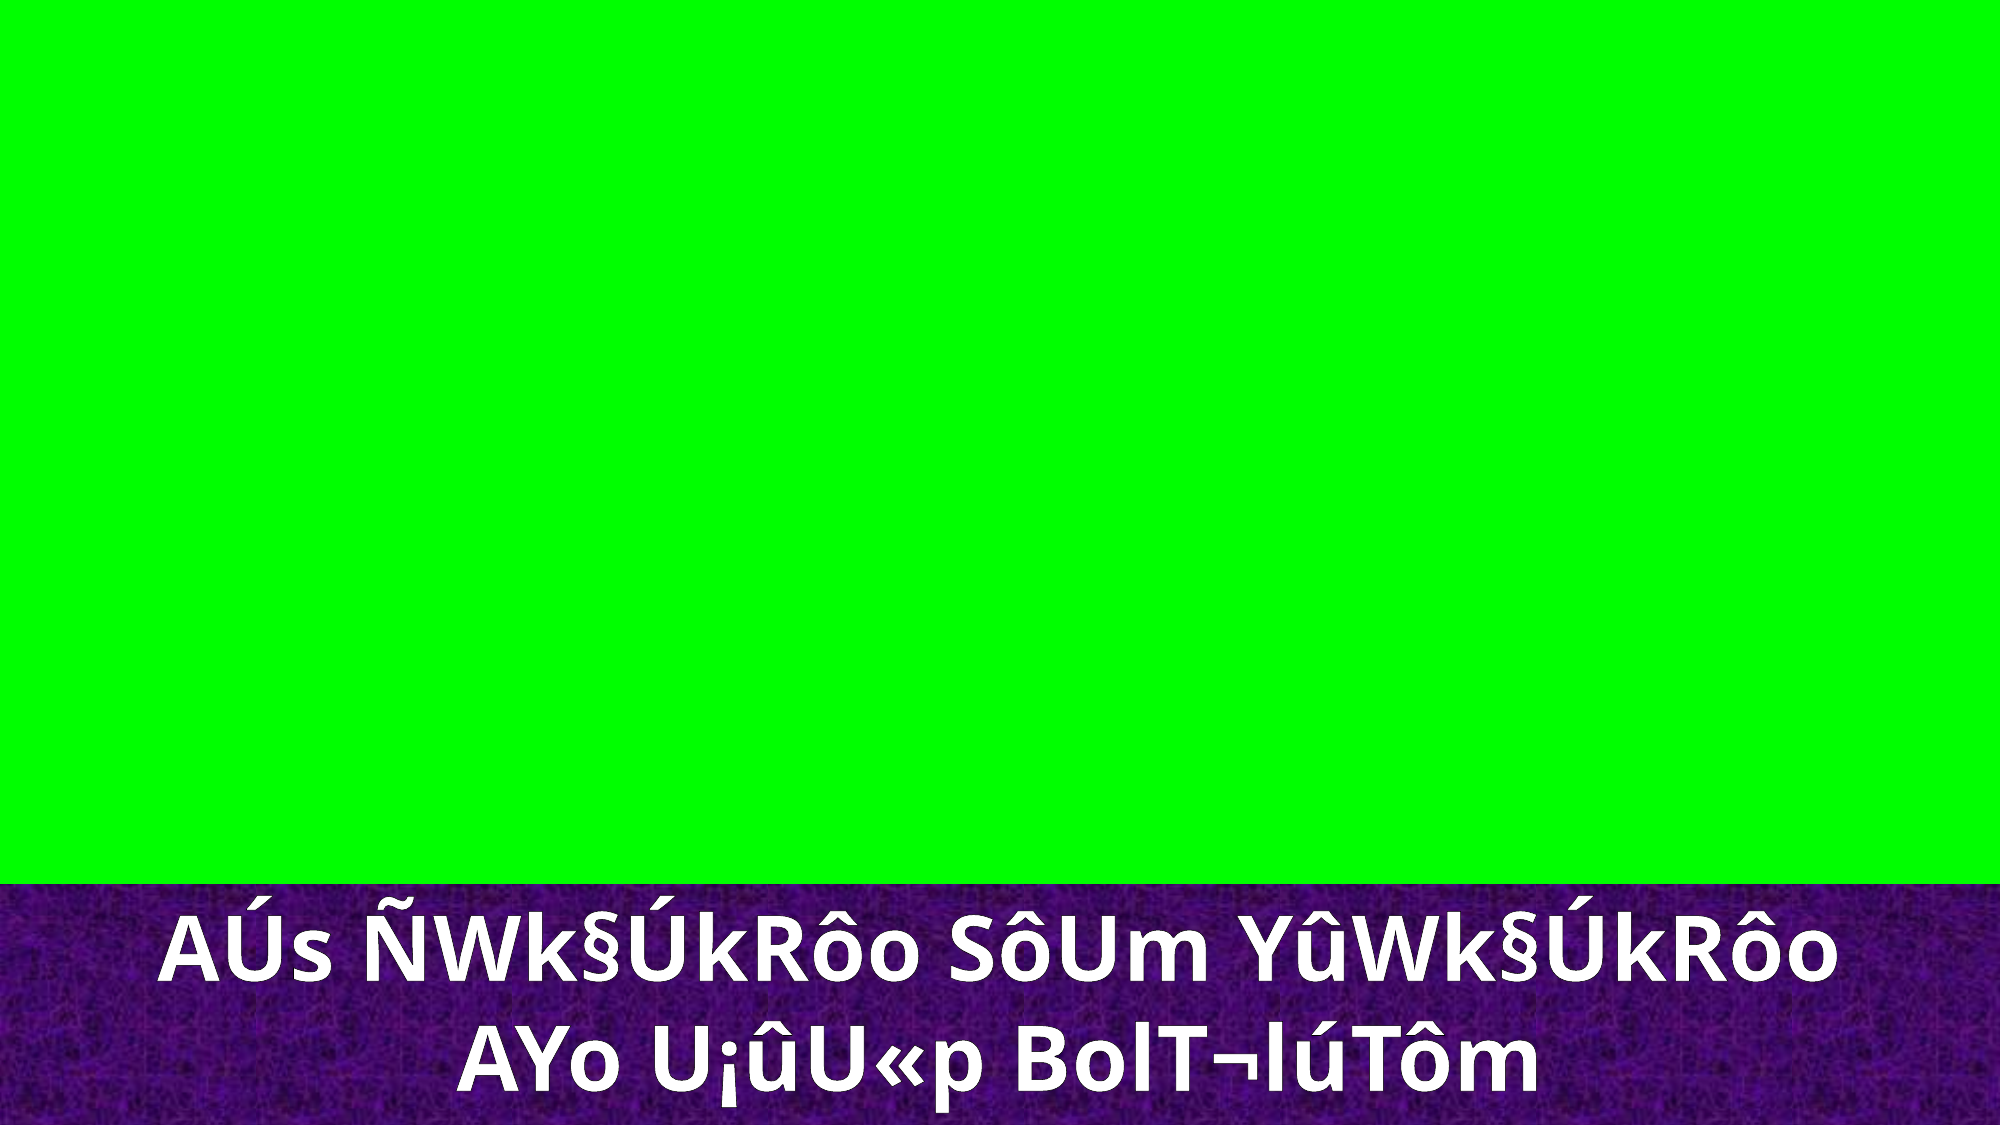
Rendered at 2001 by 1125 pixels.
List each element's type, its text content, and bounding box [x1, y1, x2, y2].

text_box [0, 884, 2000, 1125]
text_box AÚs ÑWk§ÚkRôo SôUm YûWk§ÚkRôo AYo U¡ûU«p BolT¬lúTôm [97, 882, 1902, 1117]
